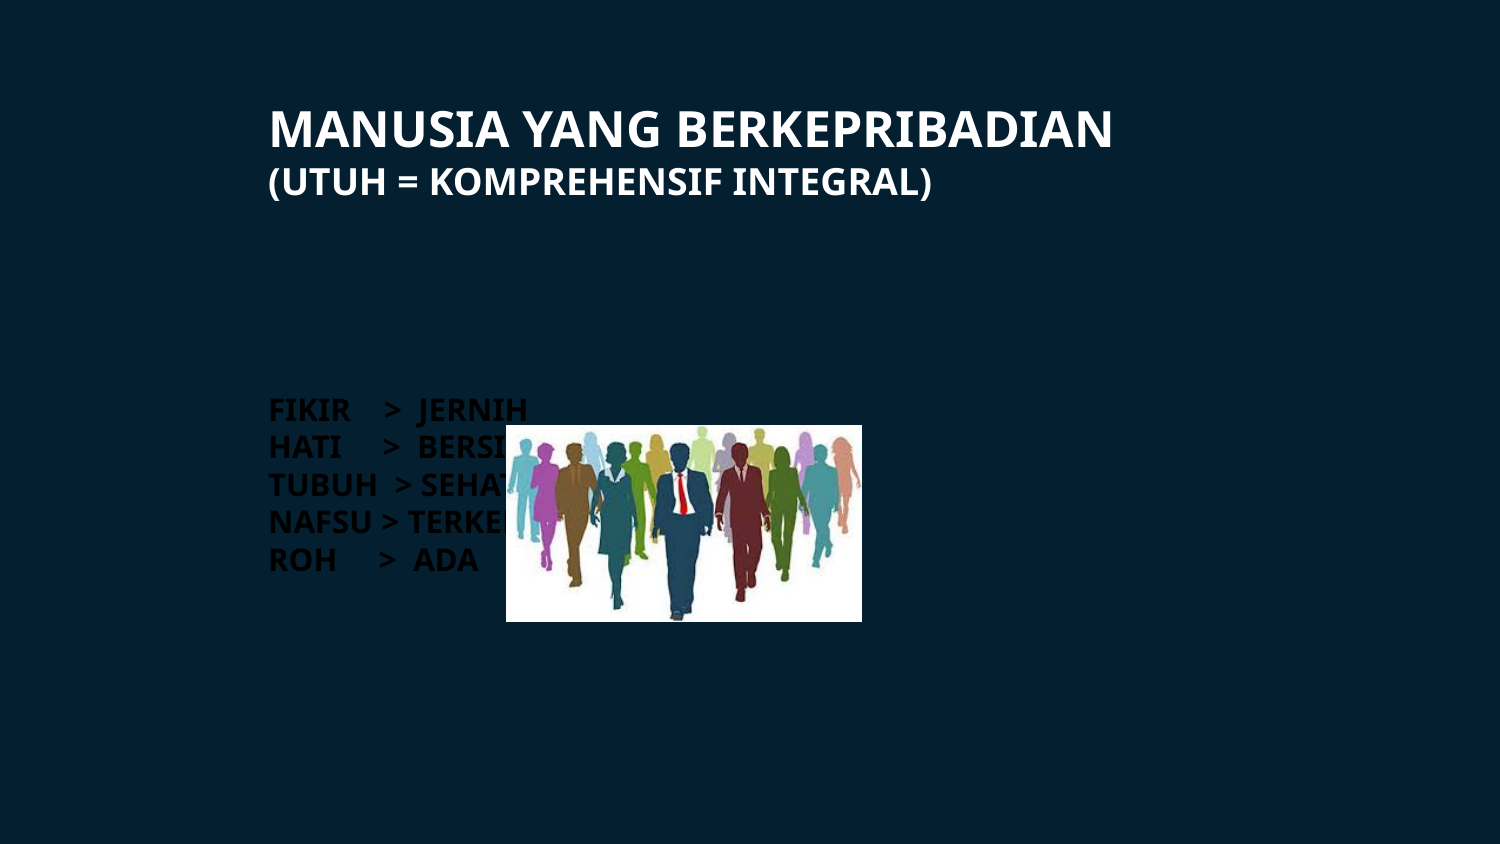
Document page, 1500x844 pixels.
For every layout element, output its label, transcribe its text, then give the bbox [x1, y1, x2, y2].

title MANUSIA YANG BERKEPRIBADIAN (UTUH = KOMPREHENSIF INTEGRAL) FIKIR > JERNIH HATI > BERSIH TUBUH > SEHAT DAN KUAT NAFSU > TERKENDALI ROH > ADA [253, 0, 1229, 675]
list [506, 425, 862, 622]
